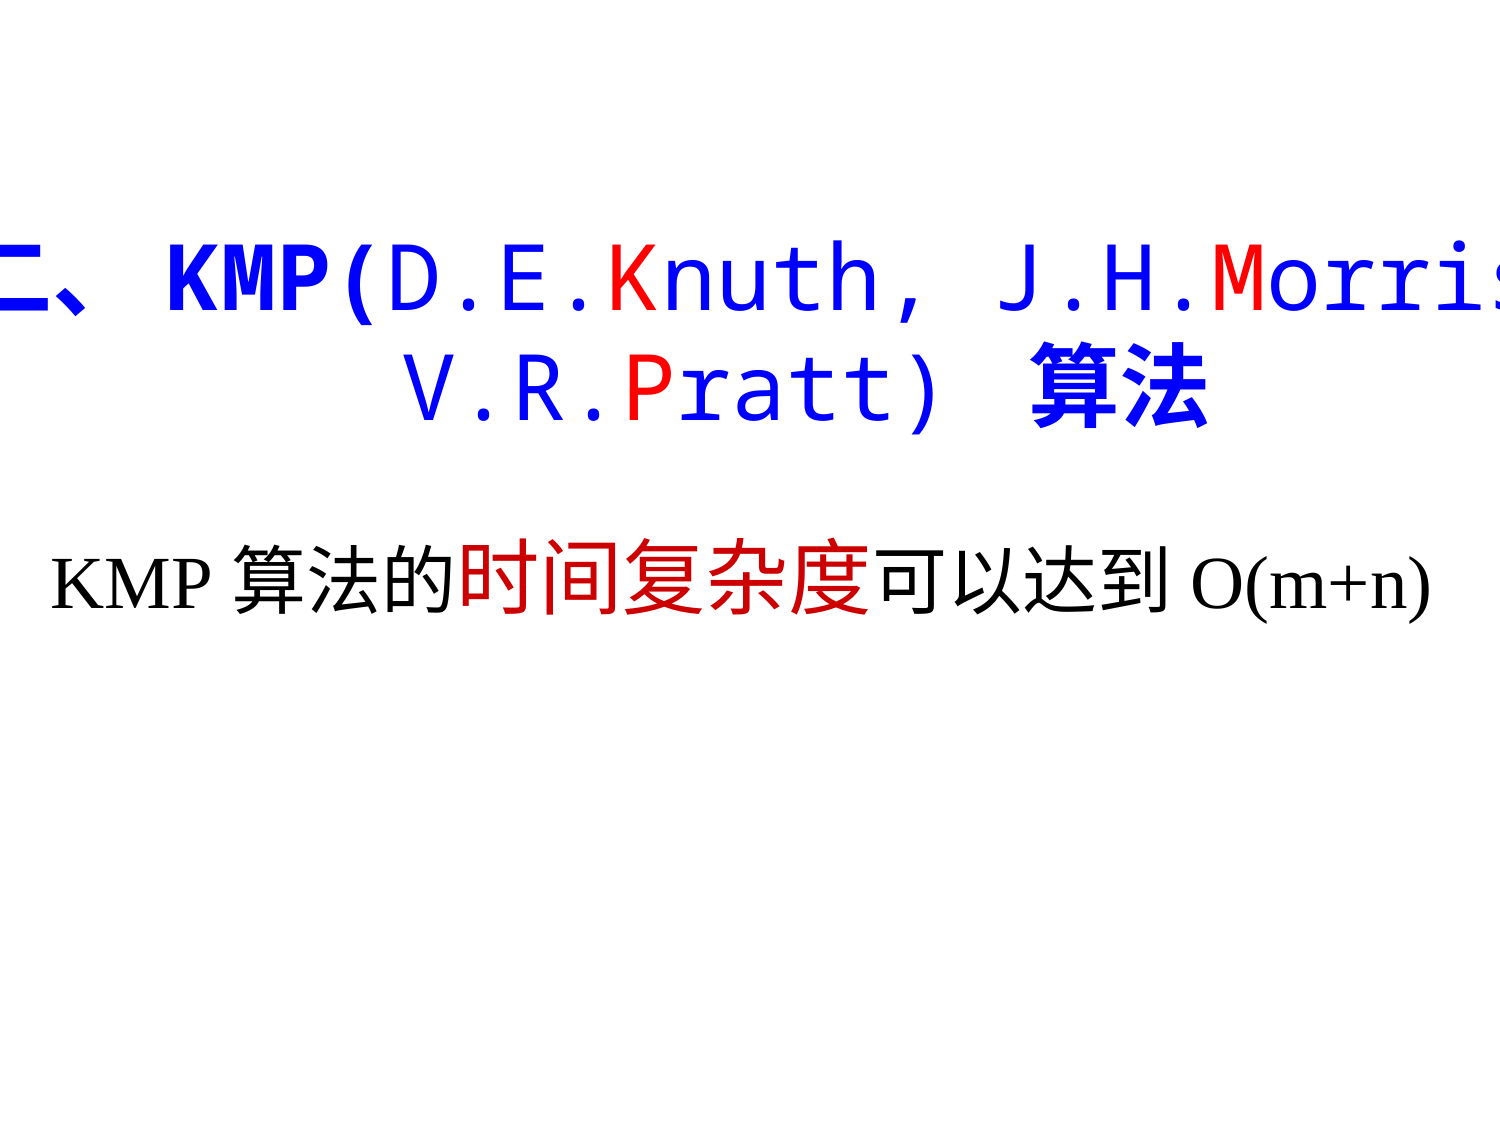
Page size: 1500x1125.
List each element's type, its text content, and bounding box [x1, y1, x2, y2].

text_box KMP算法的时间复杂度可以达到O(m+n) [35, 518, 1448, 633]
text_box 二、KMP(D.E.Knuth, J.H.Morris， V.R.Pratt) 算法 [0, 211, 1500, 446]
